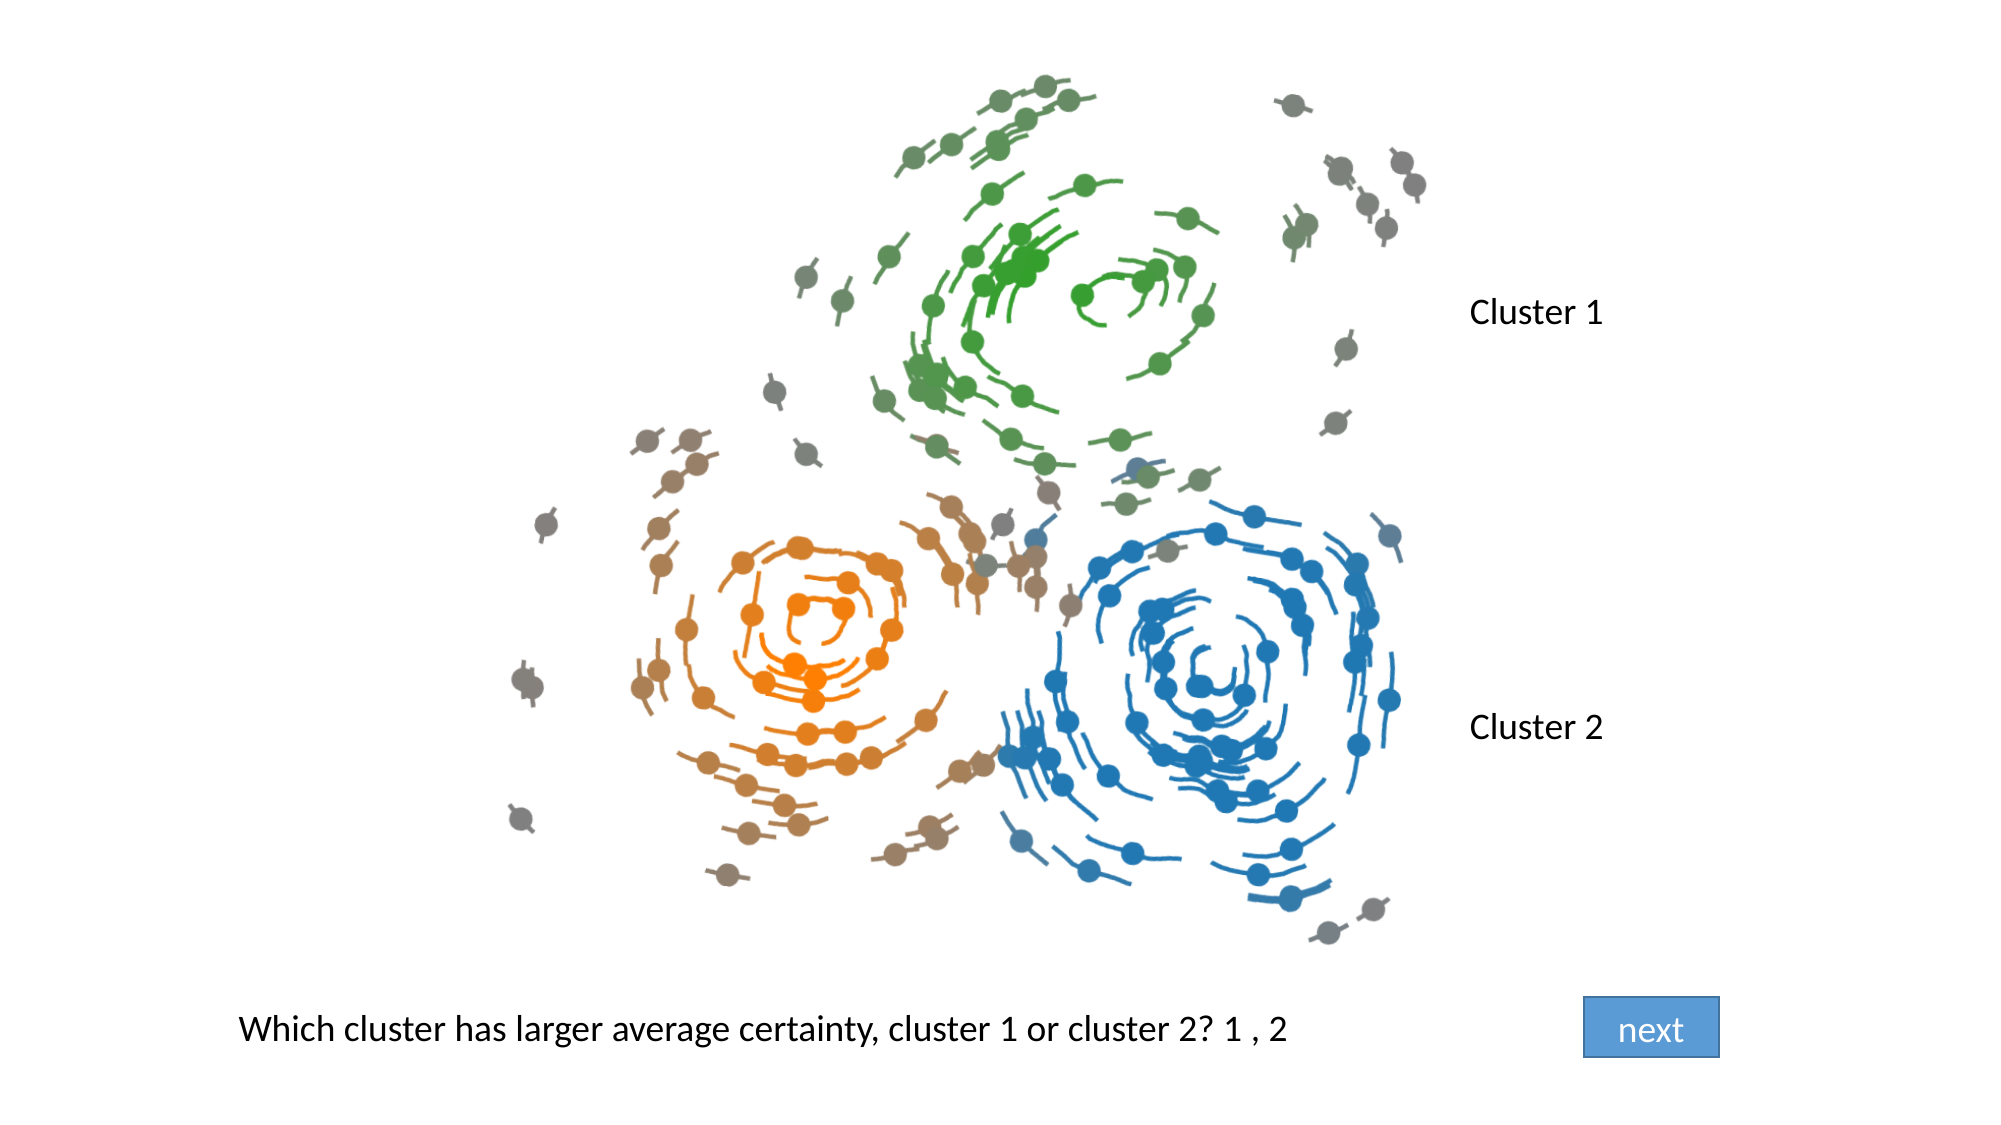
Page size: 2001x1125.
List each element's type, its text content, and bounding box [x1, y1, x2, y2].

picture [484, 0, 1513, 989]
text_box Which cluster has larger average certainty, cluster 1 or cluster 2? 1 , 2 [223, 996, 1313, 1057]
text_box Cluster 2 [1455, 694, 1619, 754]
text_box next [1583, 996, 1720, 1058]
text_box Cluster 1 [1481, 279, 1619, 340]
